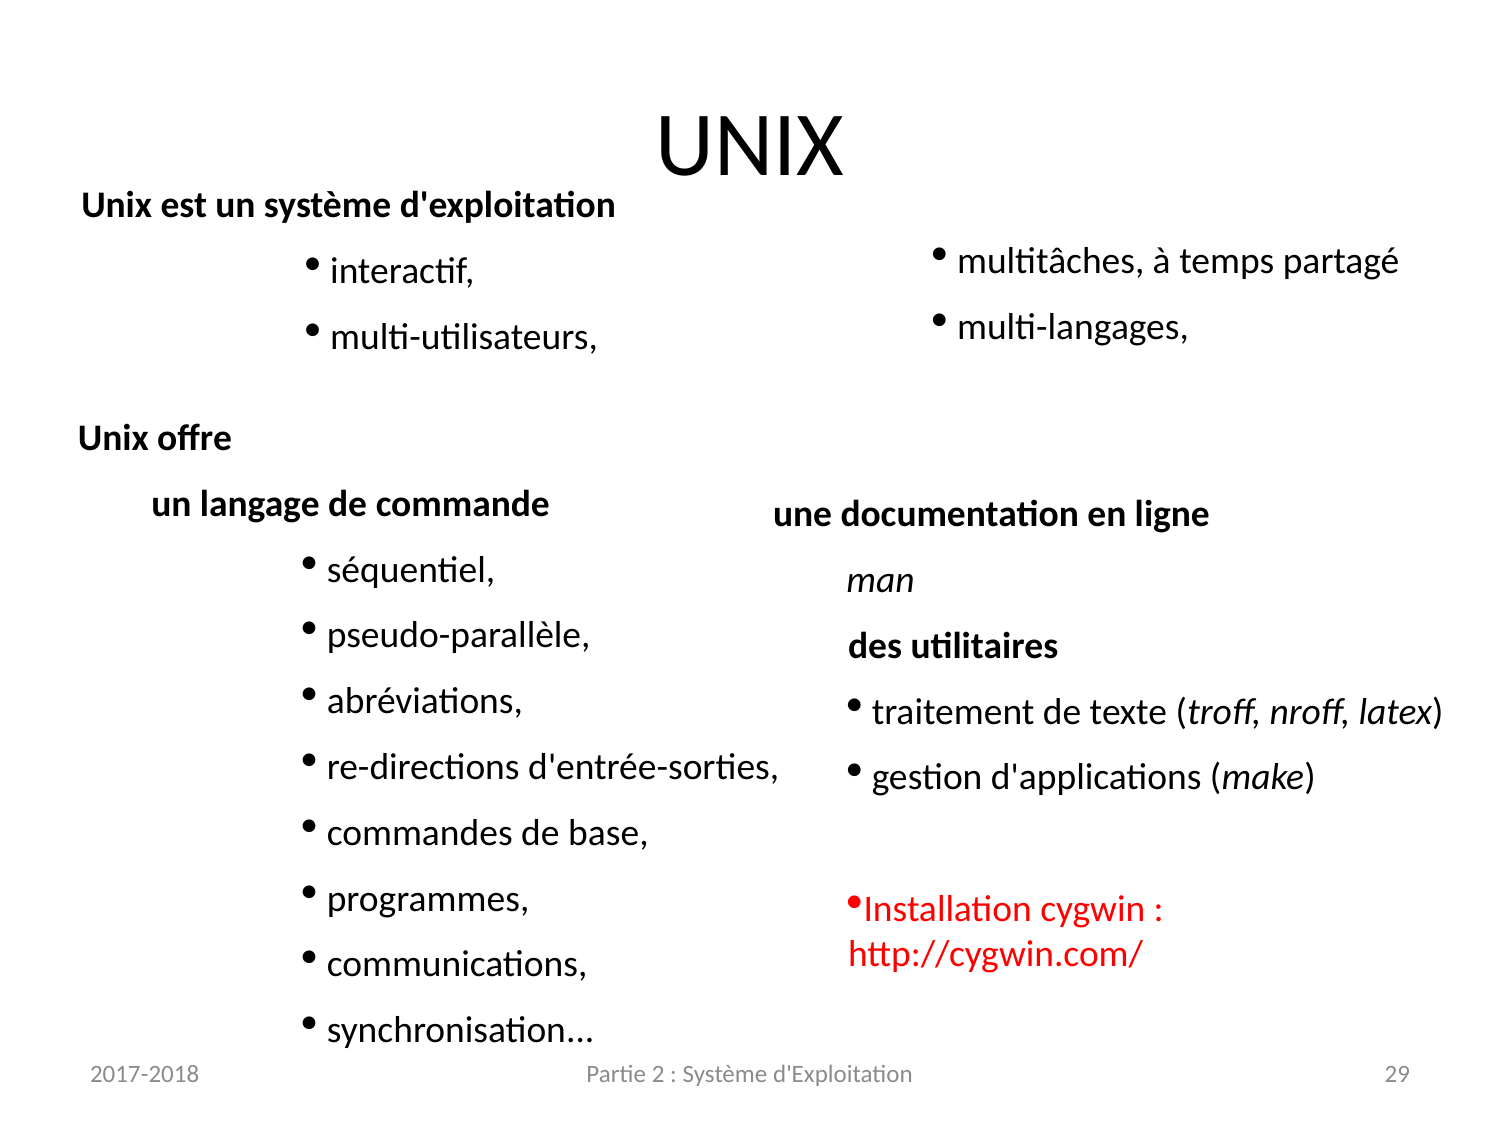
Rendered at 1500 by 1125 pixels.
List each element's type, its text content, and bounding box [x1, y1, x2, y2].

title UNIX [75, 45, 1425, 233]
text_box une documentation en ligne man des utilitaires traitement de texte (troff, nroff, latex) gestion d'applications (make) Installation cygwin : http://cygwin.com/ [608, 481, 1475, 982]
text_box Unix est un système d'exploitation interactif, multi-utilisateurs, [66, 172, 632, 365]
text_box multitâches, à temps partagé multi-langages, [693, 228, 1415, 355]
footer Partie 2 : Système d'Exploitation [512, 1042, 988, 1103]
slide_number 29 [1074, 1042, 1425, 1103]
slide_number 2017-2018 [75, 1058, 425, 1103]
text_box Unix offre un langage de commande séquentiel, pseudo-parallèle, abréviations, re-directions d'entrée-sorties, commandes de base, programmes, communications, synchronisation... [63, 405, 826, 1058]
